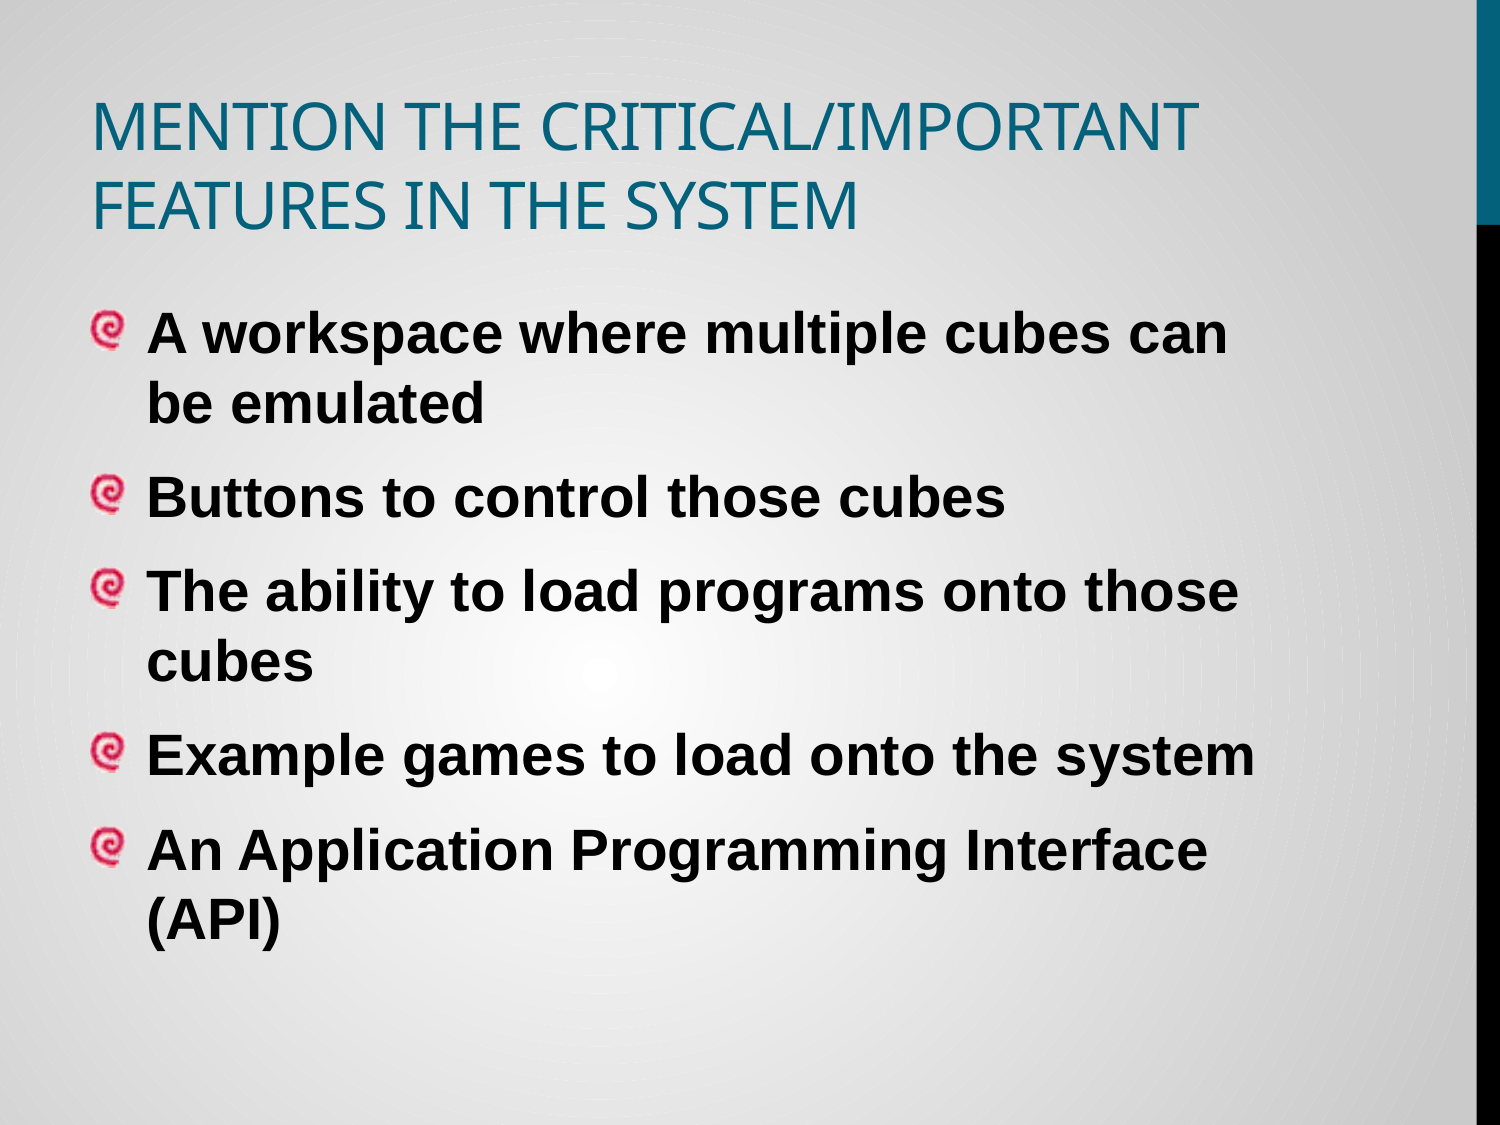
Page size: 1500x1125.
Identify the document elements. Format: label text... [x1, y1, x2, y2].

list A workspace where multiple cubes can be emulated Buttons to control those cubes The ability to load programs onto those cubes Example games to load onto the system An Application Programming Interface (API) [75, 287, 1325, 1005]
picture [90, 473, 129, 515]
picture [90, 309, 129, 351]
picture [90, 567, 129, 609]
picture [90, 731, 129, 773]
picture [90, 826, 129, 868]
title Mention the critical/important features in the system [75, 25, 1325, 250]
